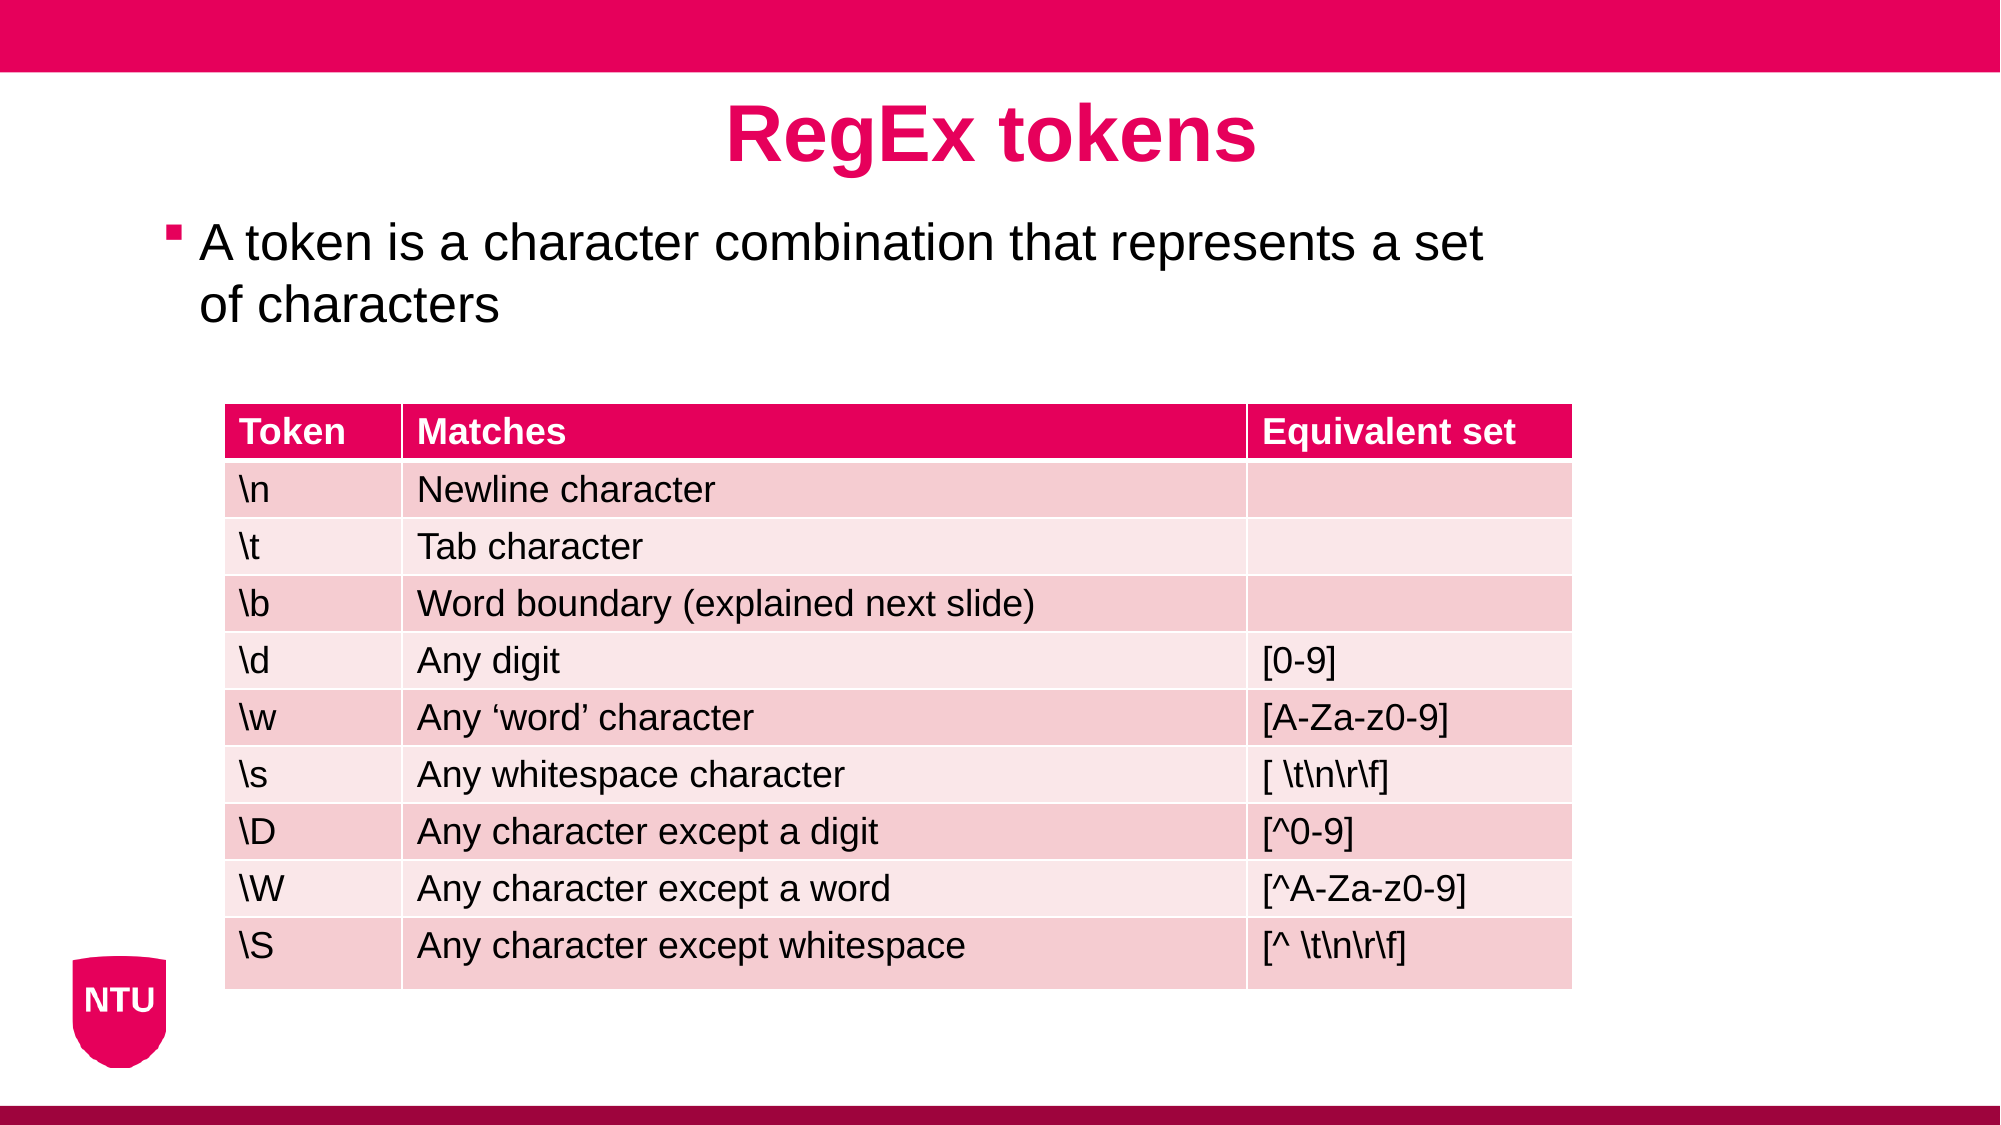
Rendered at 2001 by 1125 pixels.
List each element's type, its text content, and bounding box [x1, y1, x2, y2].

table_cell Newline character [403, 463, 1246, 517]
table_cell [ \t\n\r\f] [1248, 747, 1572, 802]
table_cell Any character except a word [403, 861, 1246, 916]
table_cell [^A-Za-z0-9] [1248, 861, 1572, 916]
table_cell \s [225, 747, 401, 802]
table_cell Any whitespace character [403, 747, 1246, 802]
table_cell \d [225, 633, 401, 688]
table_cell [0-9] [1248, 633, 1572, 688]
table_cell [1248, 519, 1572, 574]
text_box RegEx tokens [72, 72, 1928, 185]
table_cell Tab character [403, 519, 1246, 574]
table_cell Word boundary (explained next slide) [403, 576, 1246, 631]
list A token is a character combination that represents a set of characters [162, 200, 1511, 345]
table_cell Any digit [403, 633, 1246, 688]
table_cell [^ \t\n\r\f] [1248, 918, 1572, 989]
table_cell \S [225, 918, 401, 989]
table_cell [1248, 463, 1572, 517]
table_cell [A-Za-z0-9] [1248, 690, 1572, 745]
table_cell \t [225, 519, 401, 574]
table_cell [1248, 576, 1572, 631]
table_cell Any character except whitespace [403, 918, 1246, 989]
table_cell Any ‘word’ character [403, 690, 1246, 745]
table_cell \w [225, 690, 401, 745]
table_cell \W [225, 861, 401, 916]
table_cell \D [225, 804, 401, 859]
table_header Matches [403, 404, 1246, 458]
table_cell Any character except a digit [403, 804, 1246, 859]
table_header Token [225, 404, 401, 458]
table_cell [^0-9] [1248, 804, 1572, 859]
table_cell \b [225, 576, 401, 631]
table_header Equivalent set [1248, 404, 1572, 458]
table_cell \n [225, 463, 401, 517]
